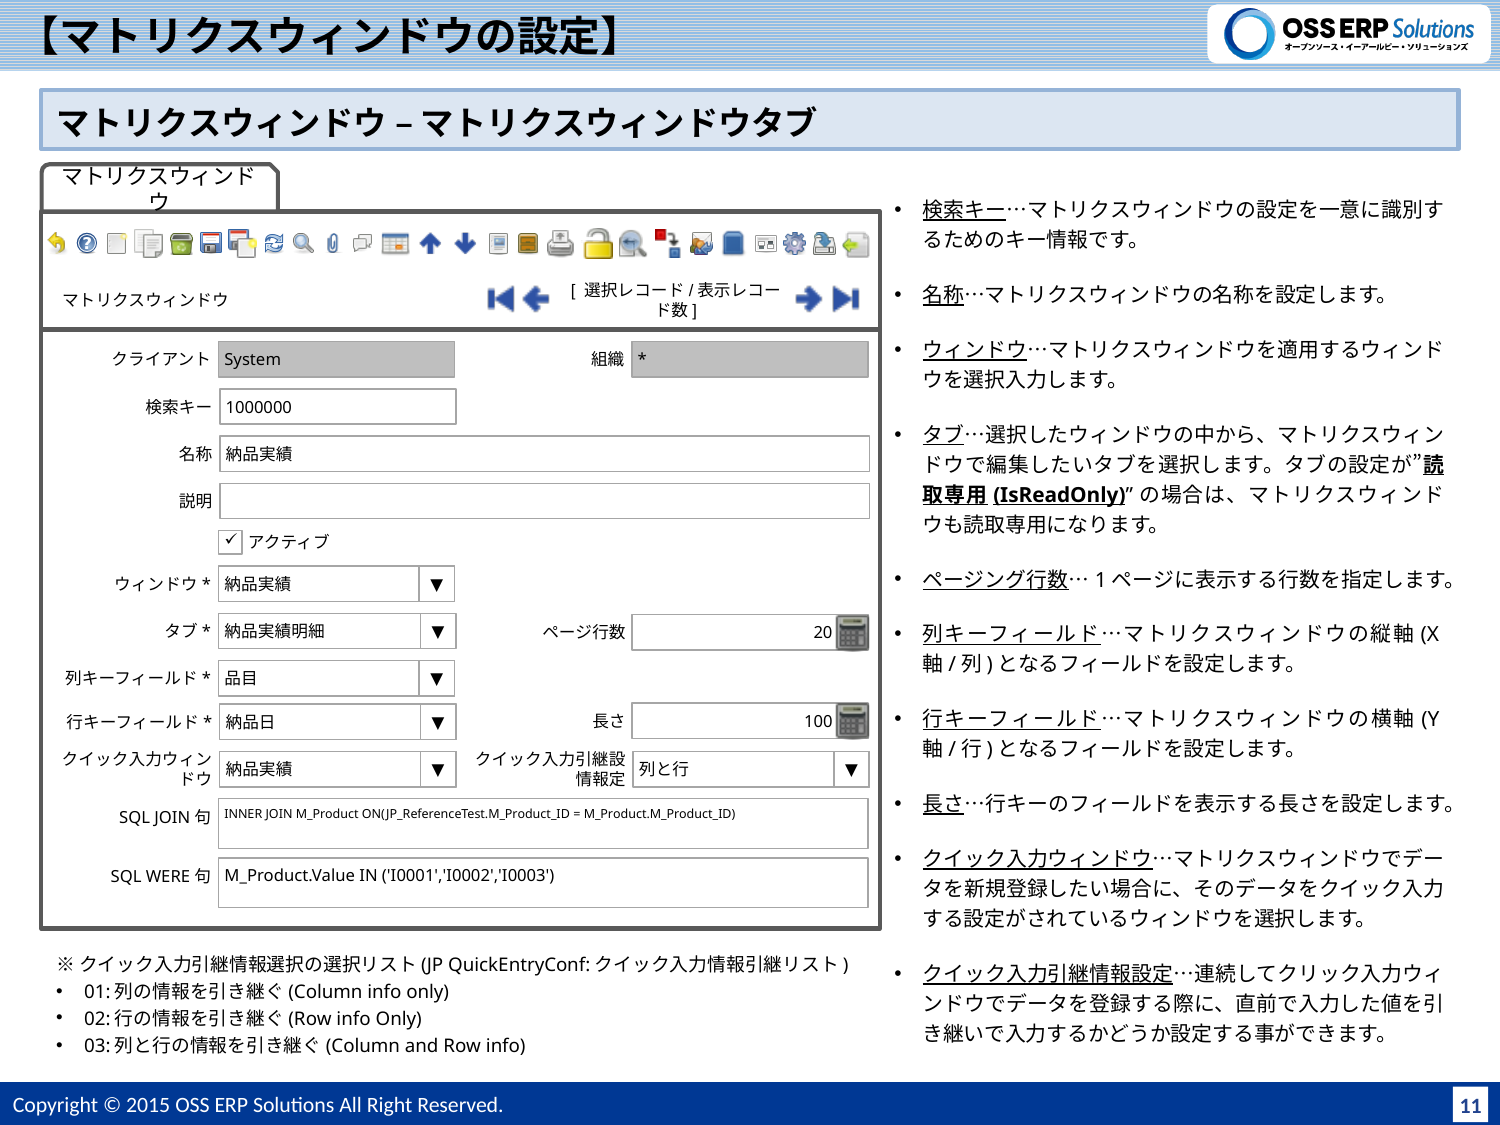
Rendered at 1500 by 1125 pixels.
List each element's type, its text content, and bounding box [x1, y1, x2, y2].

text_box 納品実績 [220, 749, 418, 789]
text_box SQL WERE句 [38, 856, 219, 895]
text_box System [219, 339, 451, 379]
picture [1353, 8, 1474, 60]
picture [833, 702, 871, 740]
text_box マトリクスウィンドウ [47, 280, 303, 319]
text_box ▼ [417, 658, 457, 698]
text_box 20 [634, 613, 834, 652]
text_box 納品実績 [219, 564, 417, 603]
text_box マトリクスウィンドウ [39, 162, 280, 214]
picture [477, 276, 560, 323]
picture [833, 614, 871, 652]
text_box クイック入力ウィンドウ [39, 749, 220, 789]
text_box [ 選択レコード/表示レコード数] [563, 280, 782, 319]
text_box [220, 481, 871, 521]
text_box SQL JOIN句 [38, 797, 219, 836]
text_box ウィンドウ* [38, 564, 219, 603]
text_box 検索キー…マトリクスウィンドウの設定を一意に識別するためのキー情報です。 名称…マトリクスウィンドウの名称を設定します。 ウィンドウ…マトリクスウィンドウを適用するウィンドウを選択入力します。 タブ…選択したウィンドウの中から、マトリクスウィンドウで編集したいタブを選択します。タブの設定が”読取専用(IsReadOnly)”の場合は、マトリクスウィンドウも読取専用になります。 ページング行数…1ページに表示する行数を指定します。 列キーフィールド…マトリクスウィンドウの縦軸(X軸/列)となるフィールドを設定します。 行キーフィールド…マトリクスウィンドウの横軸(Y軸/行)となるフィールドを設定します。 長さ…行キーのフィールドを表示する長さを設定します。 クイック入力ウィンドウ…マトリクスウィンドウでデータを新規登録したい場合に、そのデータをクイック入力する設定がされているウィンドウを選択します。 クイック入力引継情報設定…連続してクリック入力ウィンドウでデータを登録する際に、直前で入力した値を引き継いで入力するかどうか設定する事ができます。 [878, 182, 1461, 1072]
text_box ▼ [832, 749, 871, 789]
text_box 1000000 [220, 387, 458, 426]
text_box 列と行 [634, 749, 832, 789]
text_box マトリクスウィンドウ – マトリクスウィンドウタブ [39, 88, 1461, 151]
text_box 組織 [451, 339, 633, 379]
text_box 行キーフィールド* [39, 702, 220, 742]
text_box [39, 327, 878, 931]
text_box [39, 209, 878, 327]
text_box 100 [634, 701, 835, 740]
text_box アクティブ [244, 528, 421, 556]
text_box * [633, 339, 870, 379]
text_box 長さ [405, 701, 634, 740]
text_box クライアント [38, 339, 219, 379]
text_box 品目 [219, 658, 417, 698]
text_box ※クイック入力引継情報選択の選択リスト(JP QuickEntryConf:クイック入力情報引継リスト) 01:列の情報を引き継ぐ(Column info only) 02:行の情報を引き継ぐ(Row info Only) 03:列と行の情報を引き継ぐ(Column and Row info) [39, 938, 882, 1072]
text_box ▼ [417, 564, 457, 603]
text_box 納品日 [220, 702, 418, 742]
text_box 説明 [39, 481, 220, 521]
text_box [46, 227, 874, 259]
text_box 列キーフィールド* [38, 658, 219, 698]
text_box クイック入力引継設情報定 [453, 749, 634, 789]
text_box 検索キー [39, 387, 220, 426]
text_box [216, 528, 244, 556]
text_box M_Product.Value IN ('I0001','I0002','I0003') [216, 856, 870, 910]
text_box 納品実績 [220, 434, 871, 473]
text_box 納品実績明細 [219, 611, 418, 651]
text_box INNER JOIN M_Product ON(JP_ReferenceTest.M_Product_ID = M_Product.M_Product_ID) [216, 797, 870, 851]
picture [786, 276, 870, 323]
text_box タブ* [38, 611, 219, 651]
title 【マトリクスウィンドウの設定】 [2, 0, 1353, 70]
text_box ▼ [418, 749, 453, 789]
text_box 名称 [39, 434, 220, 473]
text_box ページ行数 [405, 613, 634, 652]
